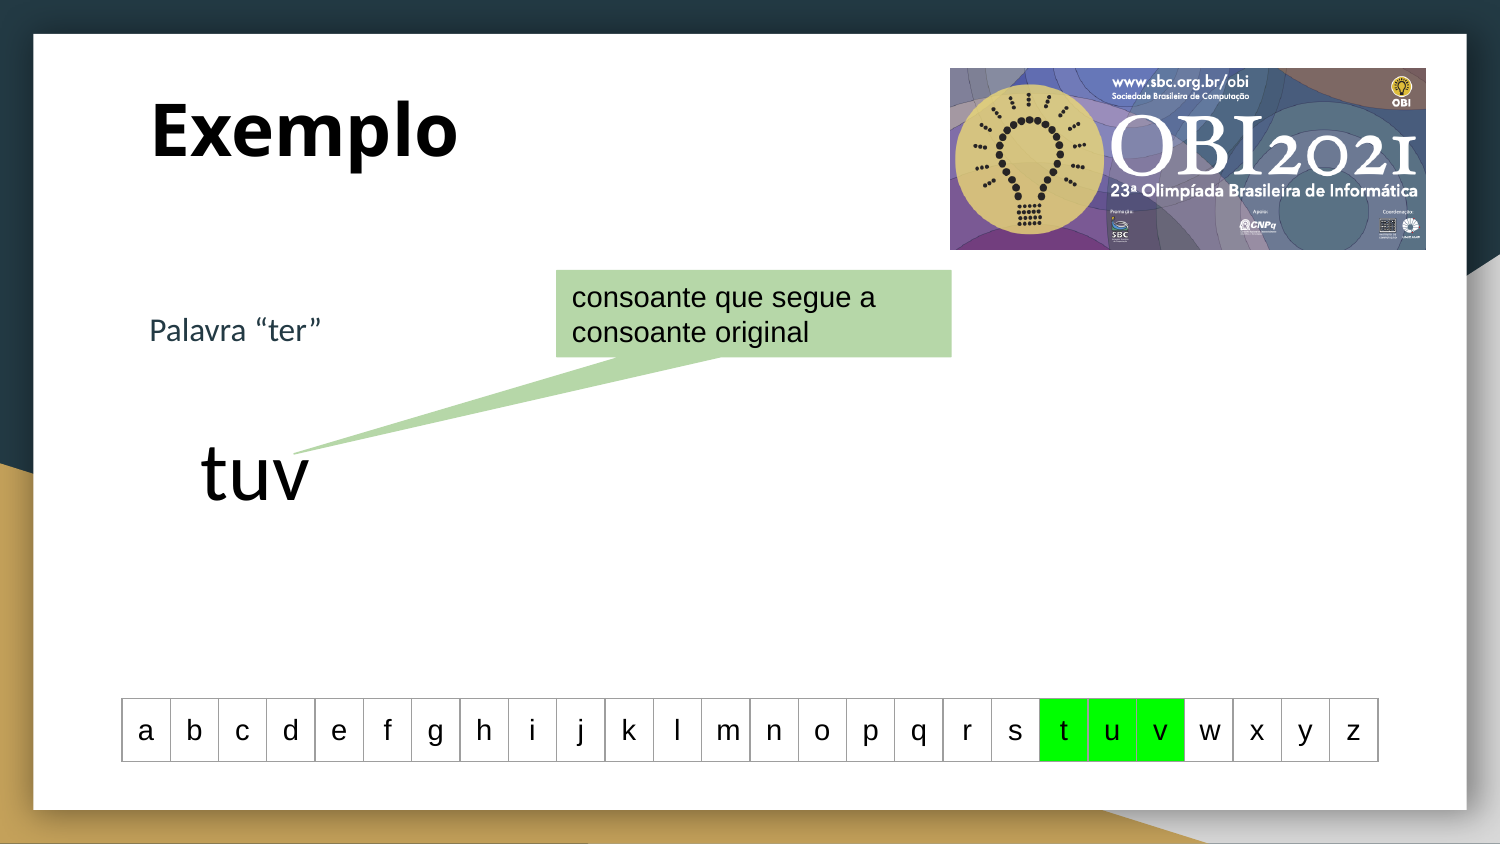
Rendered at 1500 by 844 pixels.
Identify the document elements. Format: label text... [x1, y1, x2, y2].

table_header r [944, 699, 991, 761]
table_header o [799, 699, 846, 761]
picture [950, 68, 1426, 250]
text_box consoante que segue a consoante original [293, 270, 951, 454]
table_header e [316, 699, 363, 761]
table_header m [702, 699, 749, 761]
table_header x [1234, 699, 1281, 761]
table_header y [1282, 699, 1329, 761]
table_header w [1185, 699, 1232, 761]
table_header s [992, 699, 1039, 761]
table_header f [364, 699, 411, 761]
table_header p [847, 699, 894, 761]
table_header c [219, 699, 266, 761]
table_header q [895, 699, 942, 761]
table_header k [606, 699, 653, 761]
table_header l [654, 699, 701, 761]
table_header b [171, 699, 218, 761]
table_header h [461, 699, 508, 761]
list Palavra “ter” [134, 287, 1366, 698]
table_header n [751, 699, 798, 761]
table_header j [557, 699, 604, 761]
table_header d [267, 699, 314, 761]
text_box tuv [185, 401, 812, 532]
table_header z [1330, 699, 1377, 761]
table_header g [412, 699, 459, 761]
table_header u [1089, 699, 1136, 761]
title Exemplo [134, 68, 949, 226]
table_header t [1040, 699, 1087, 761]
table_header v [1137, 699, 1184, 761]
table_header a [123, 699, 170, 761]
table_header i [509, 699, 556, 761]
